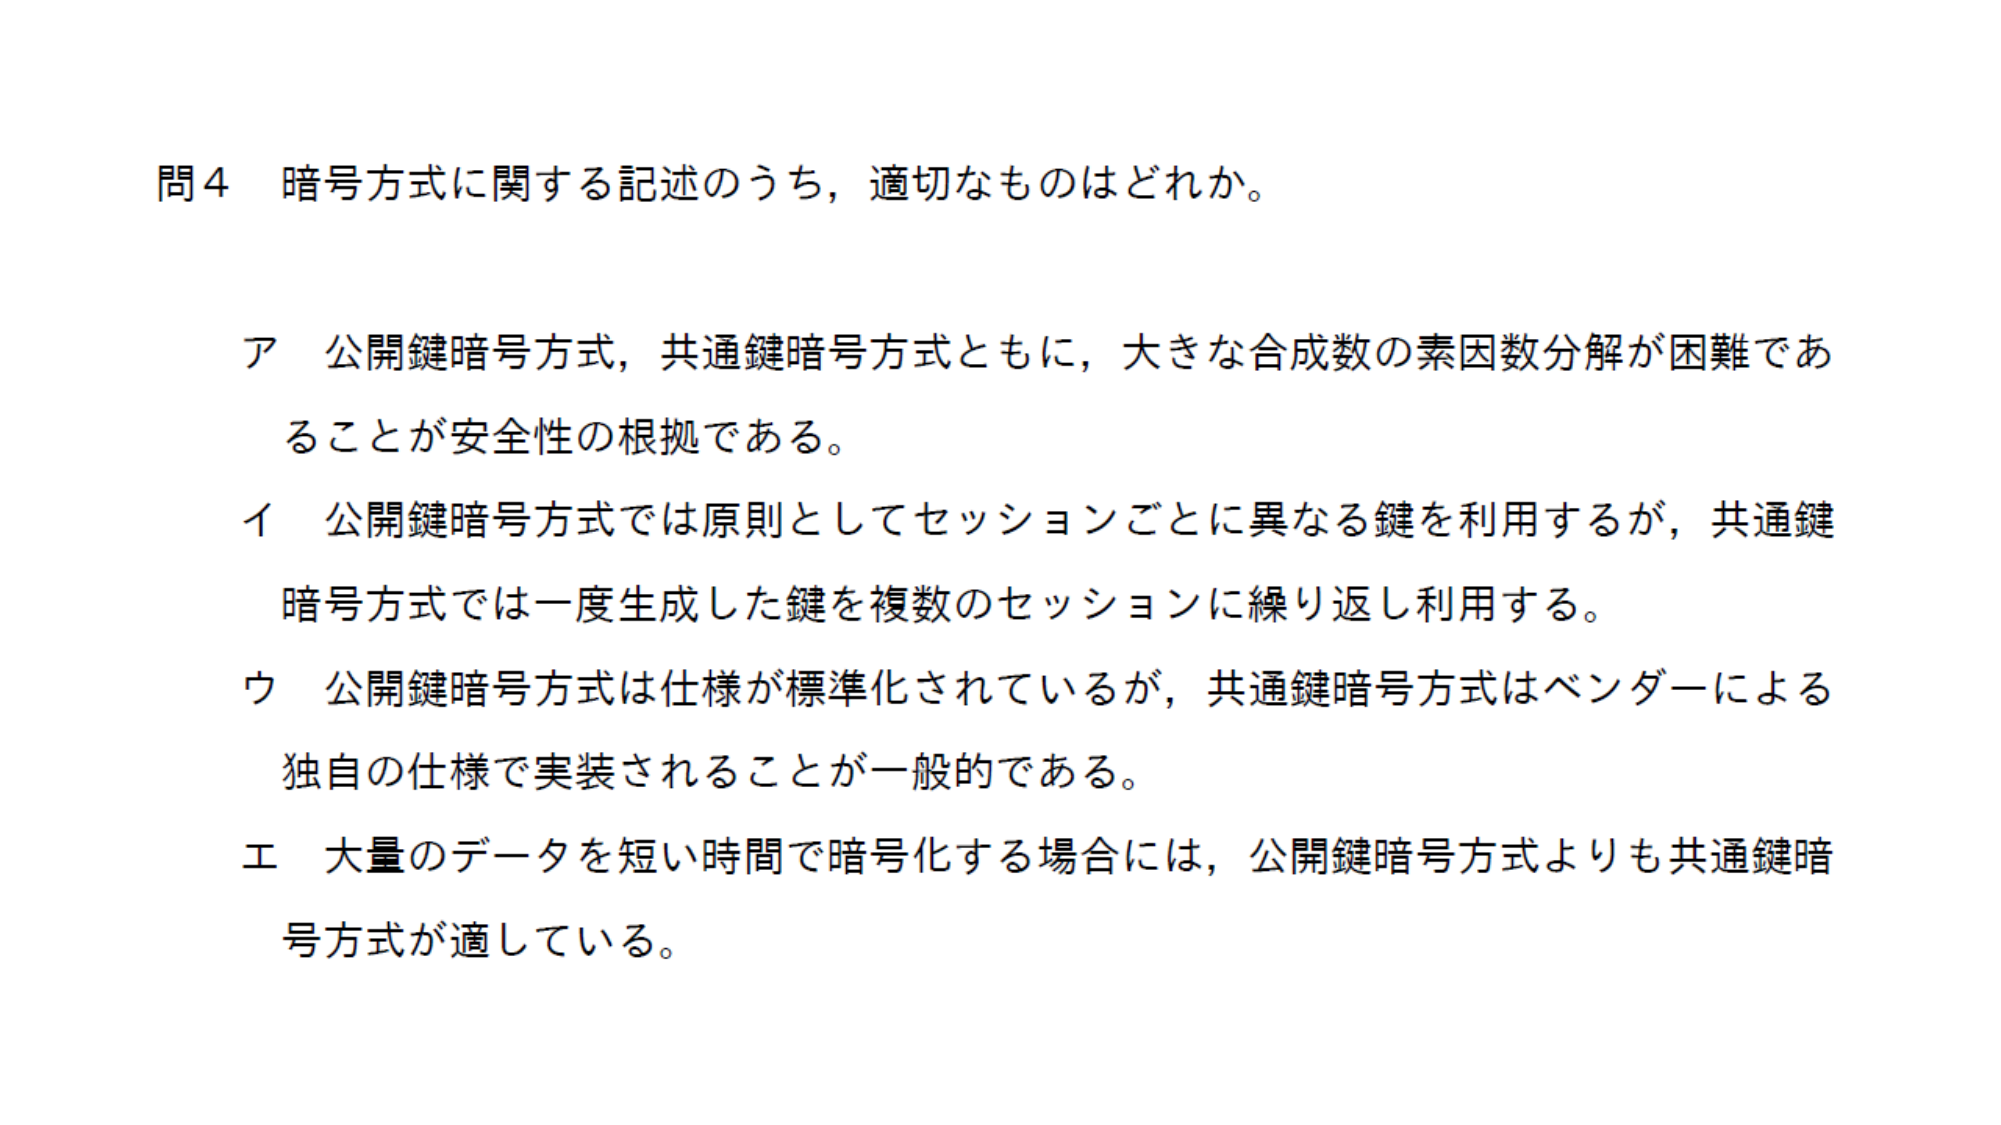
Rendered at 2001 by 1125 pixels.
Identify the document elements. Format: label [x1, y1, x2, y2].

picture [141, 144, 1859, 981]
